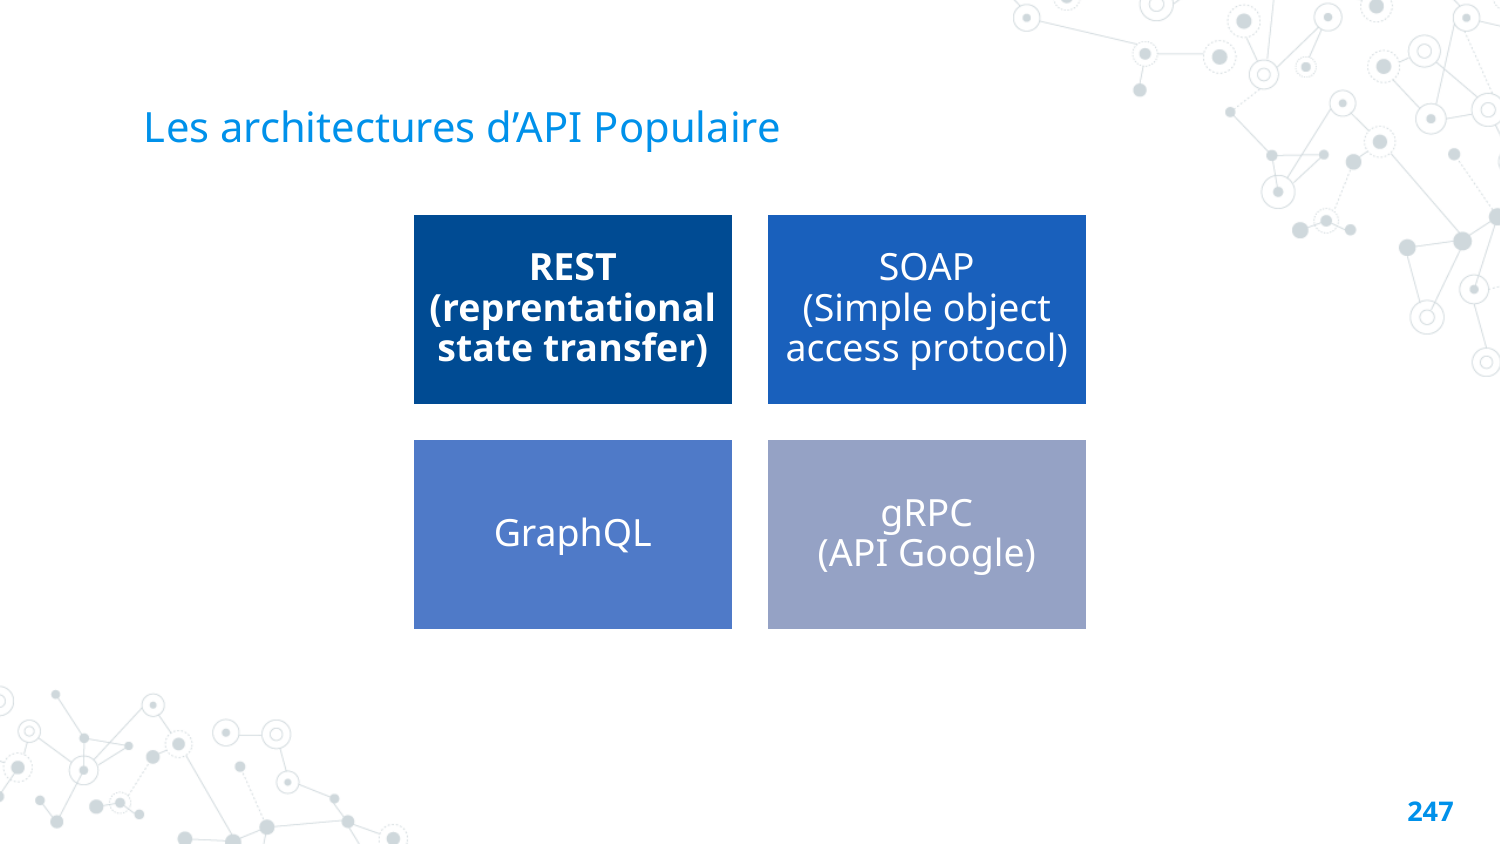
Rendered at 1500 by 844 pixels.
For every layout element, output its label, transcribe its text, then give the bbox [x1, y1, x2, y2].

slide_number 246 [1378, 779, 1469, 844]
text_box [343, 212, 1157, 632]
picture [0, 0, 1500, 844]
title Les architectures d’API Populaire [128, 50, 1372, 166]
